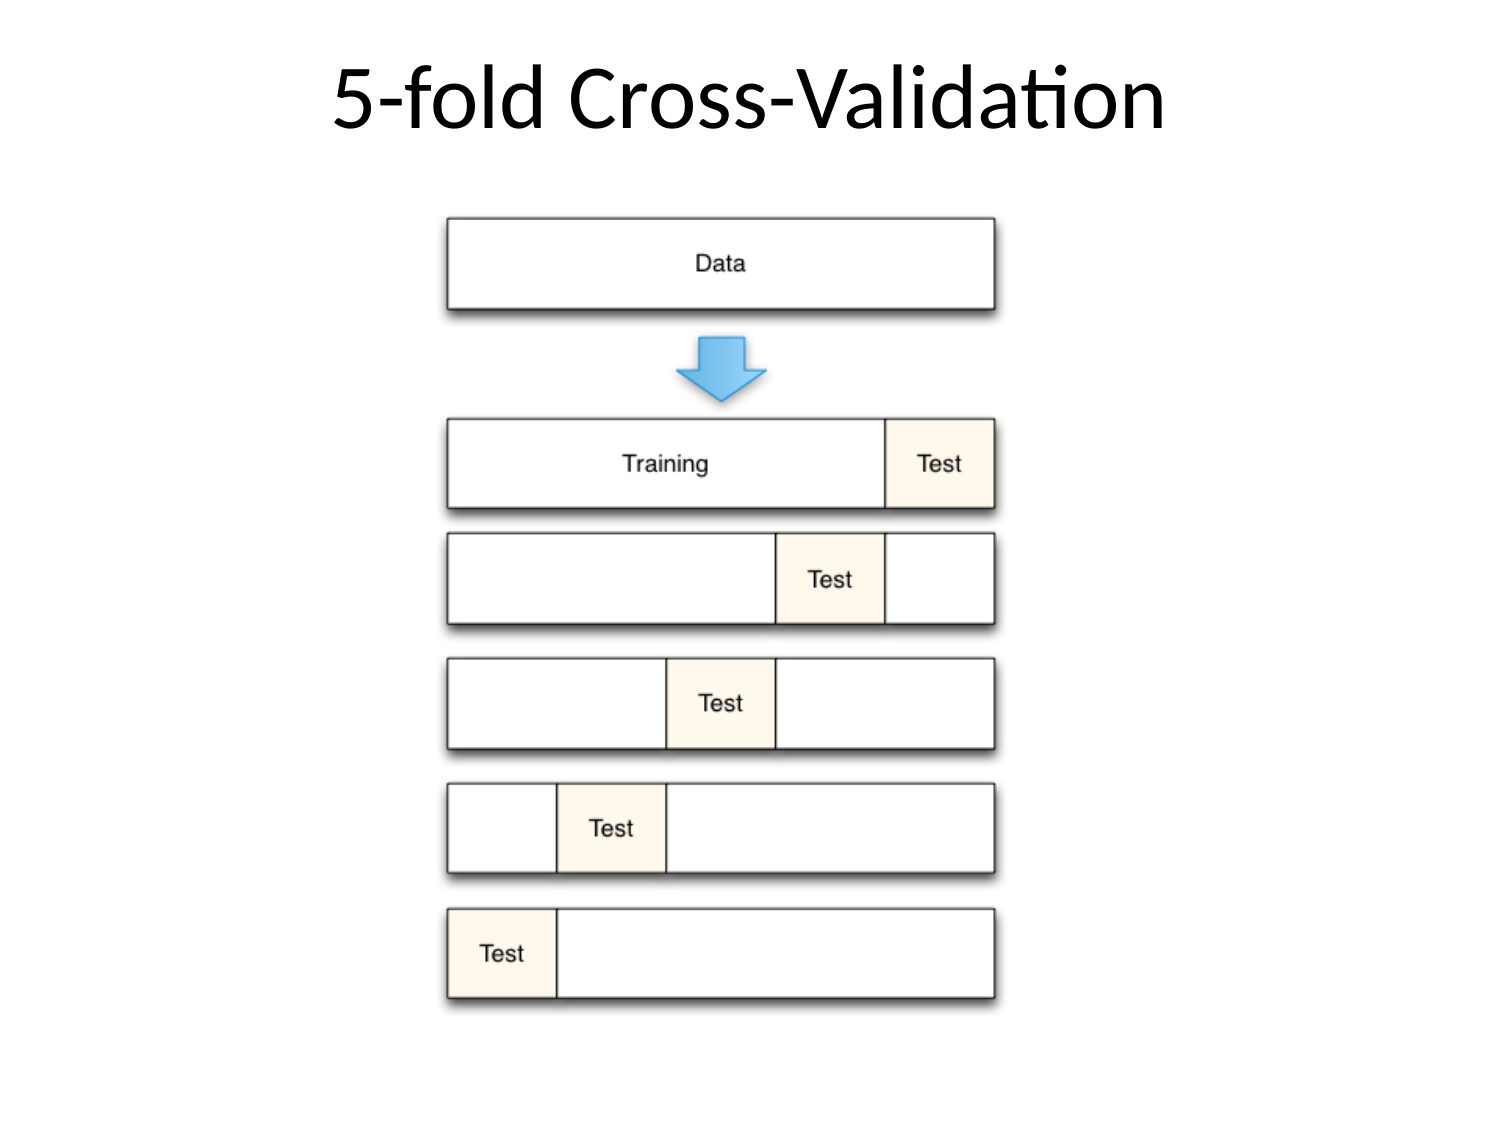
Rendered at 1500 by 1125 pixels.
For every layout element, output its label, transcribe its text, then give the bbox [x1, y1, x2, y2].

title 5-fold Cross-Validation [75, 18, 1425, 166]
picture [416, 195, 1026, 1034]
